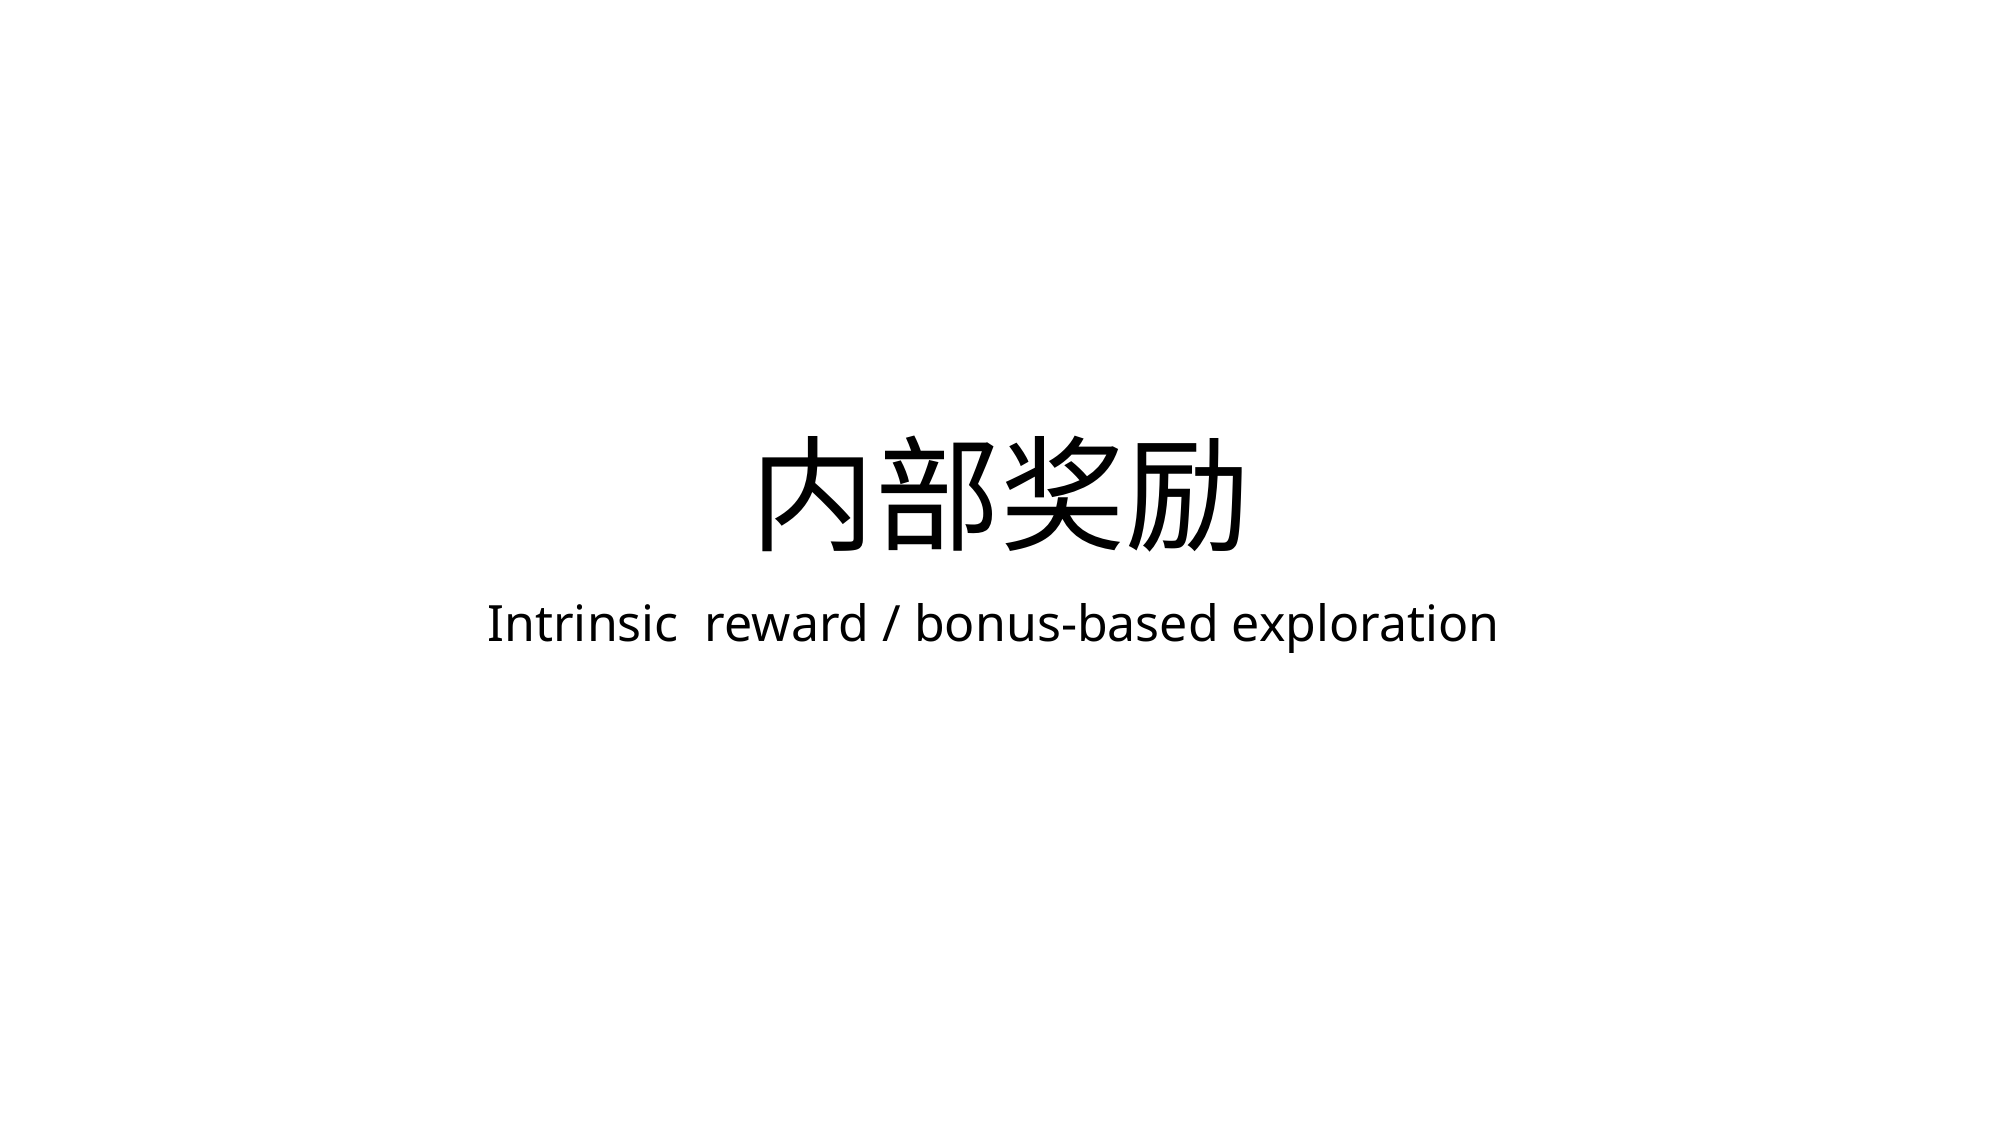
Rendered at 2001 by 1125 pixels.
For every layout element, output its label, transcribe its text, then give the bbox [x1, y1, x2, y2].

title 内部奖励 [249, 184, 1750, 576]
subtitle Intrinsic reward / bonus-based exploration [249, 590, 1750, 863]
